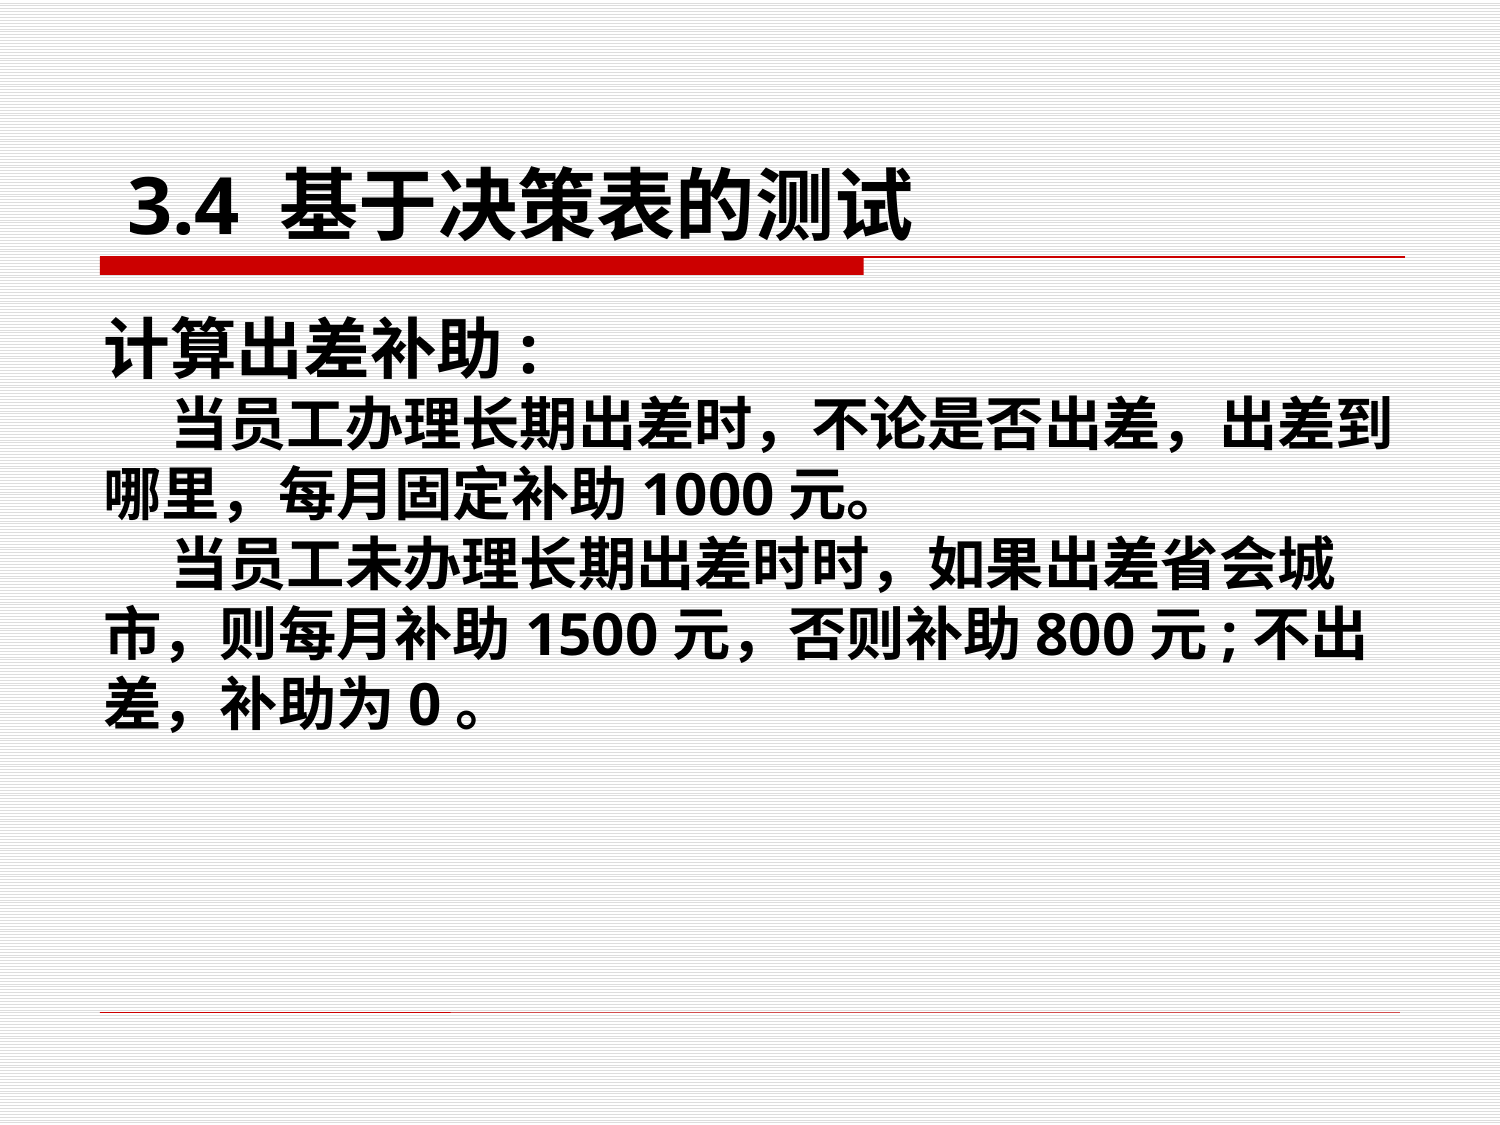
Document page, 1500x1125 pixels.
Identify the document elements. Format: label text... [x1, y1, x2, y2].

list 计算出差补助: 当员工办理长期出差时，不论是否出差，出差到哪里，每月固定补助1000元。 当员工未办理长期出差时时，如果出差省会城市，则每月补助1500元，否则补助800元;不出差，补助为0。 [88, 233, 1460, 886]
text_box 3.4 基于决策表的测试 [112, 105, 1425, 258]
